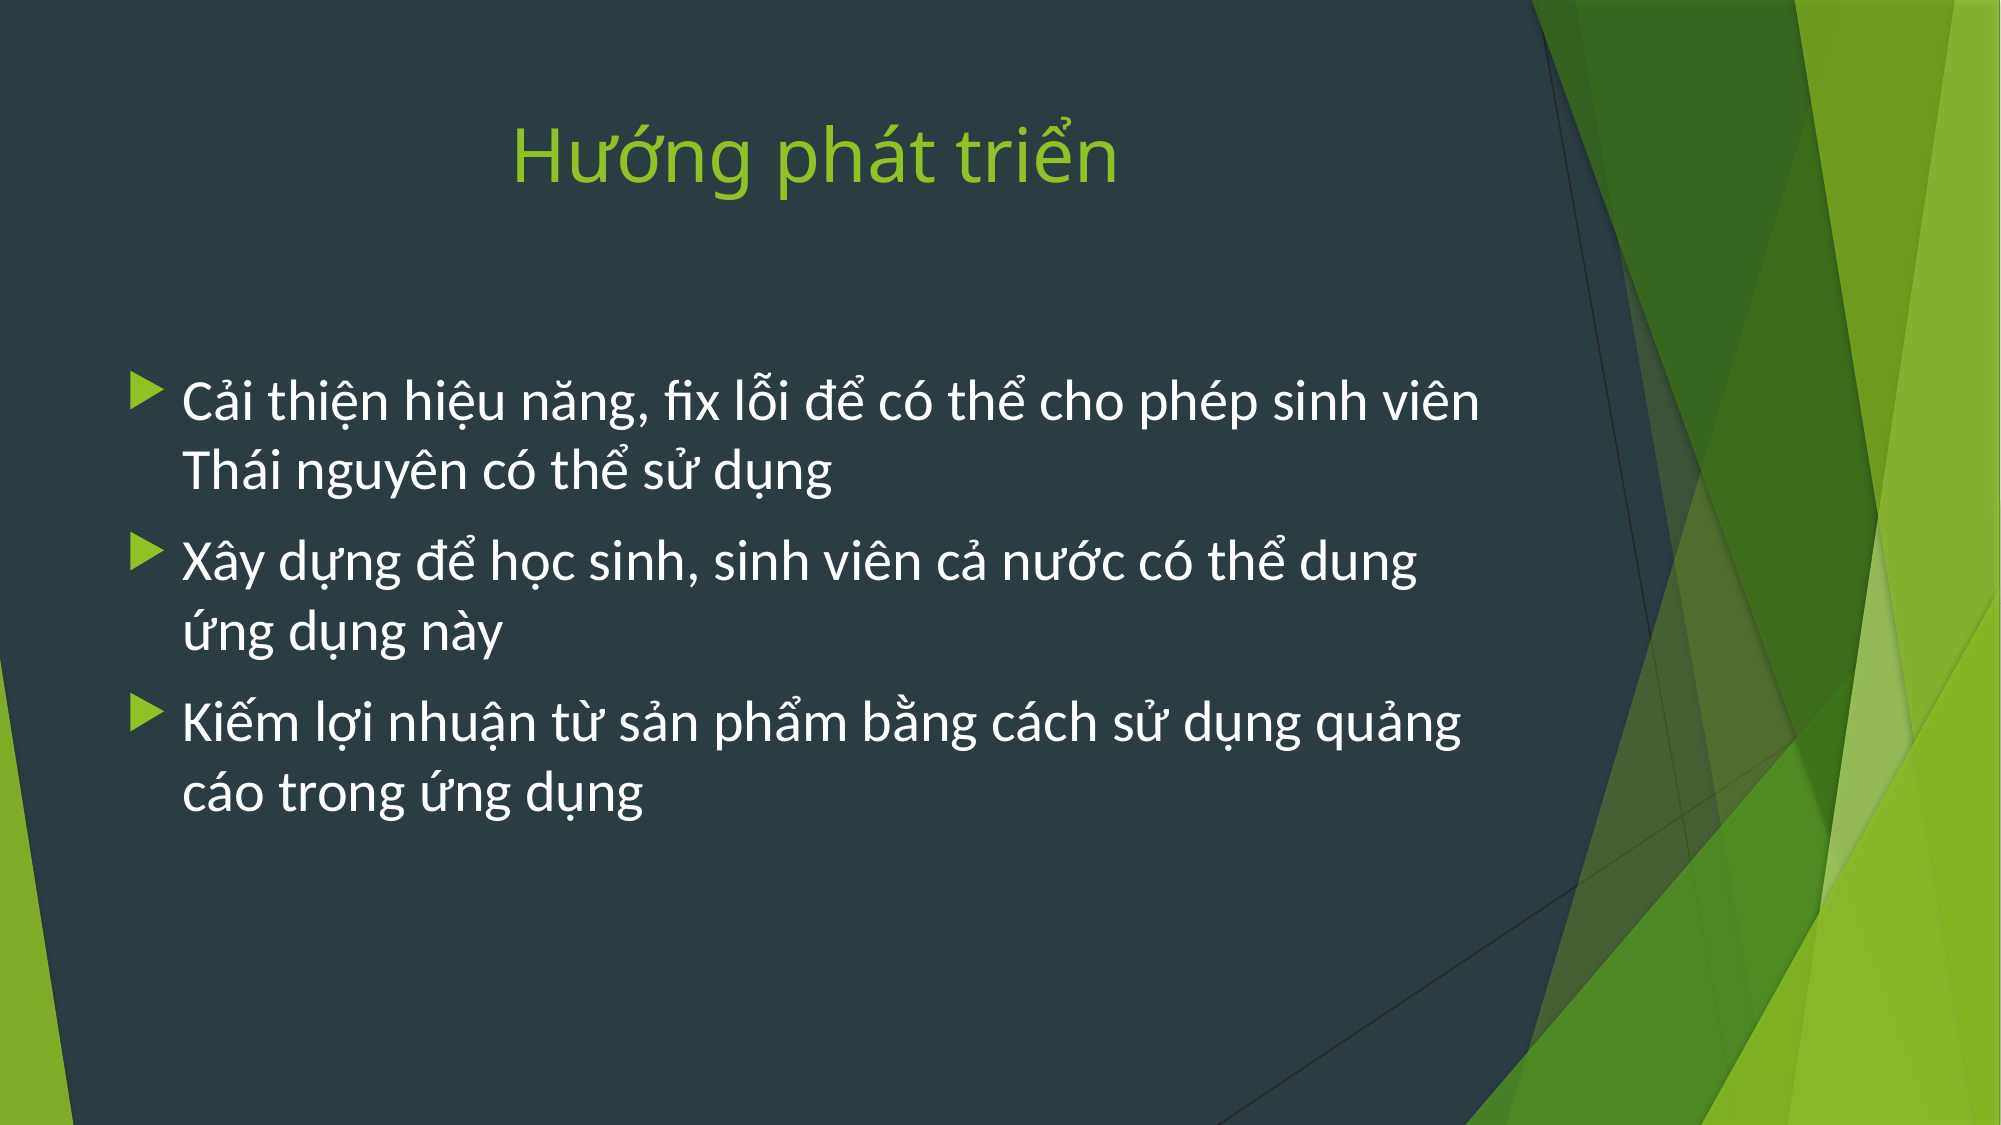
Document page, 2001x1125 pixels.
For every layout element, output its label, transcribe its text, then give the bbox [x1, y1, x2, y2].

list Cải thiện hiệu năng, fix lỗi để có thể cho phép sinh viên Thái nguyên có thể sử dụng Xây dựng để học sinh, sinh viên cả nước có thể dung ứng dụng này Kiếm lợi nhuận từ sản phẩm bằng cách sử dụng quảng cáo trong ứng dụng [111, 354, 1522, 992]
title Hướng phát triển [111, 99, 1522, 317]
